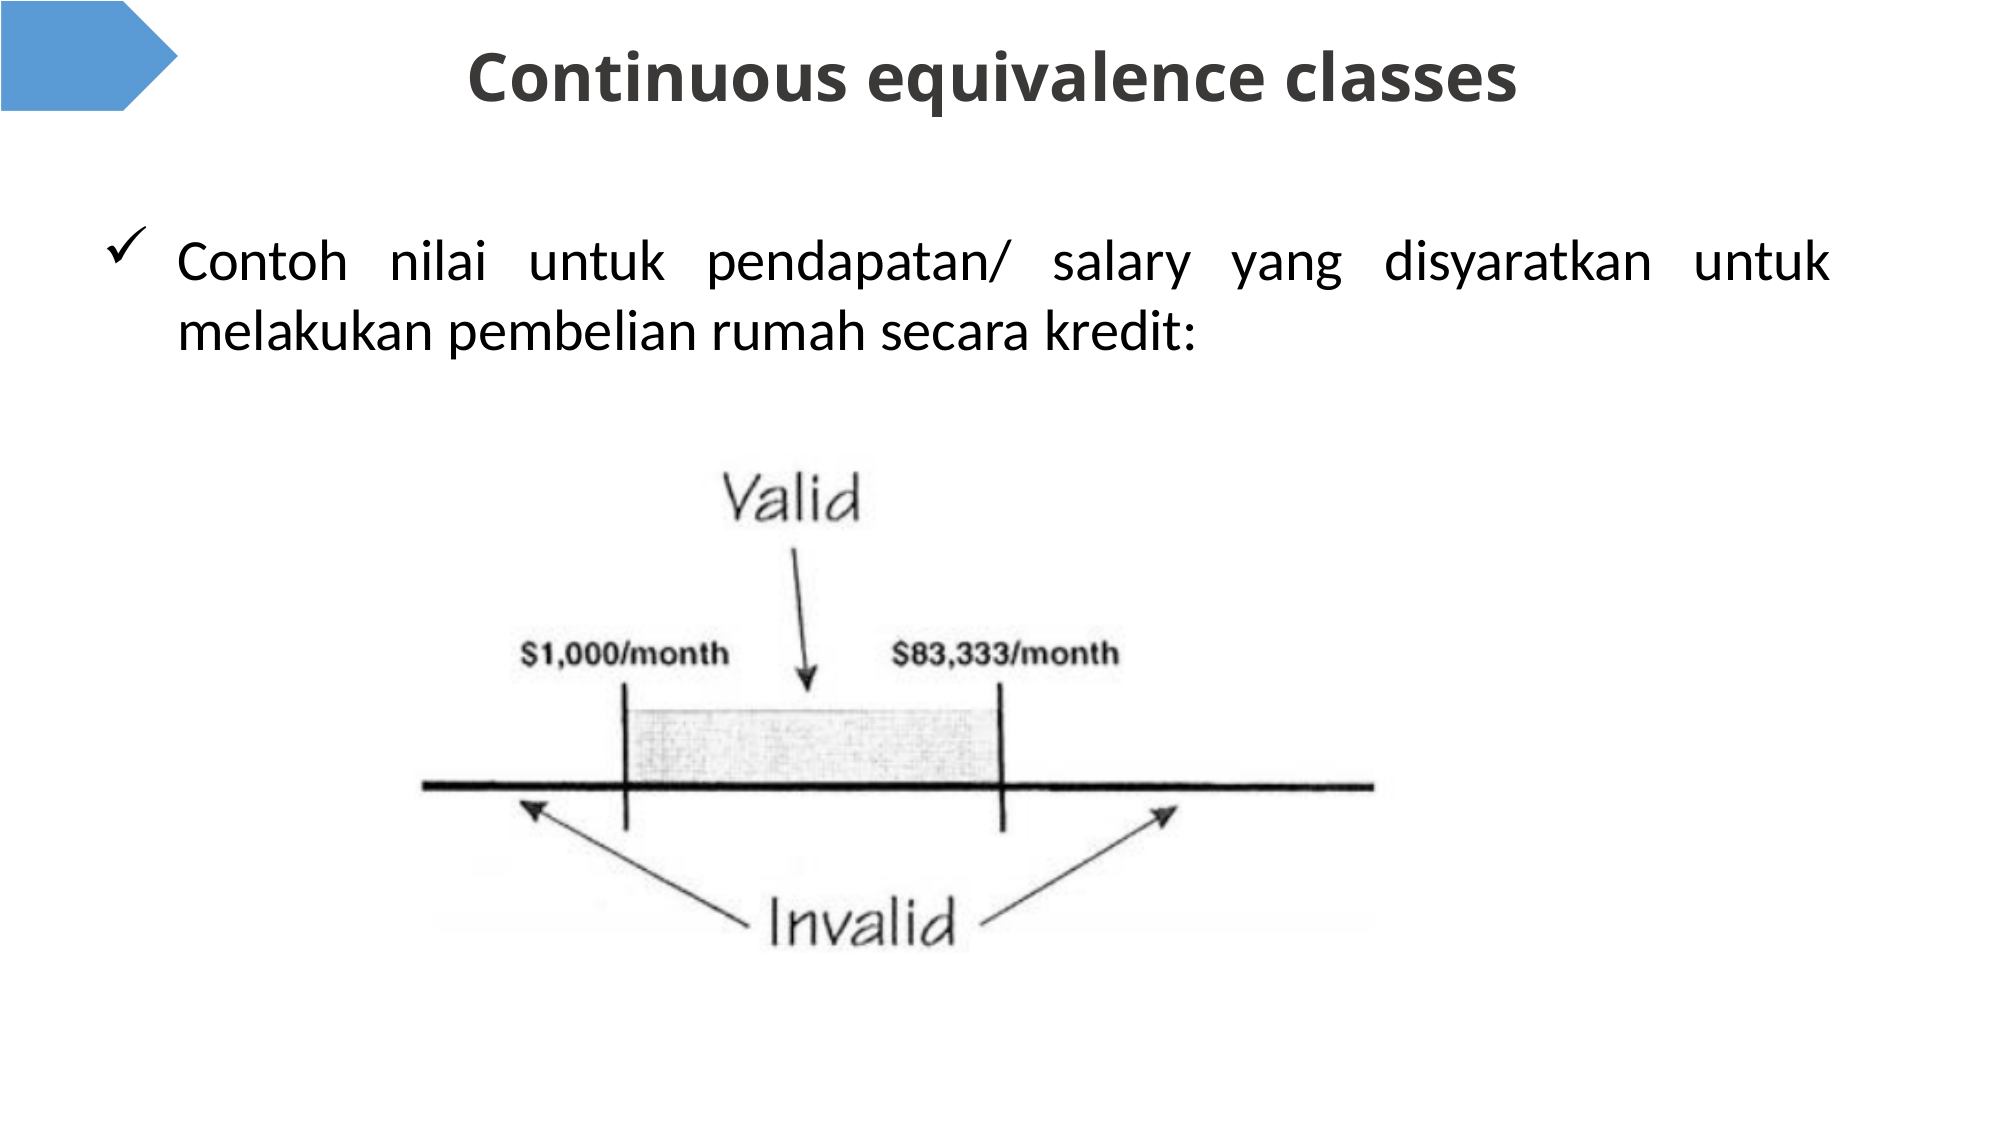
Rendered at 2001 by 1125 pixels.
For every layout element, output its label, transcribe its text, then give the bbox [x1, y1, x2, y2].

text_box Contoh nilai untuk pendapatan/ salary yang disyaratkan untuk melakukan pembelian rumah secara kredit: [61, 198, 1872, 387]
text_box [0, 0, 180, 112]
picture [268, 430, 1449, 997]
title Continuous equivalence classes [207, 6, 1779, 155]
